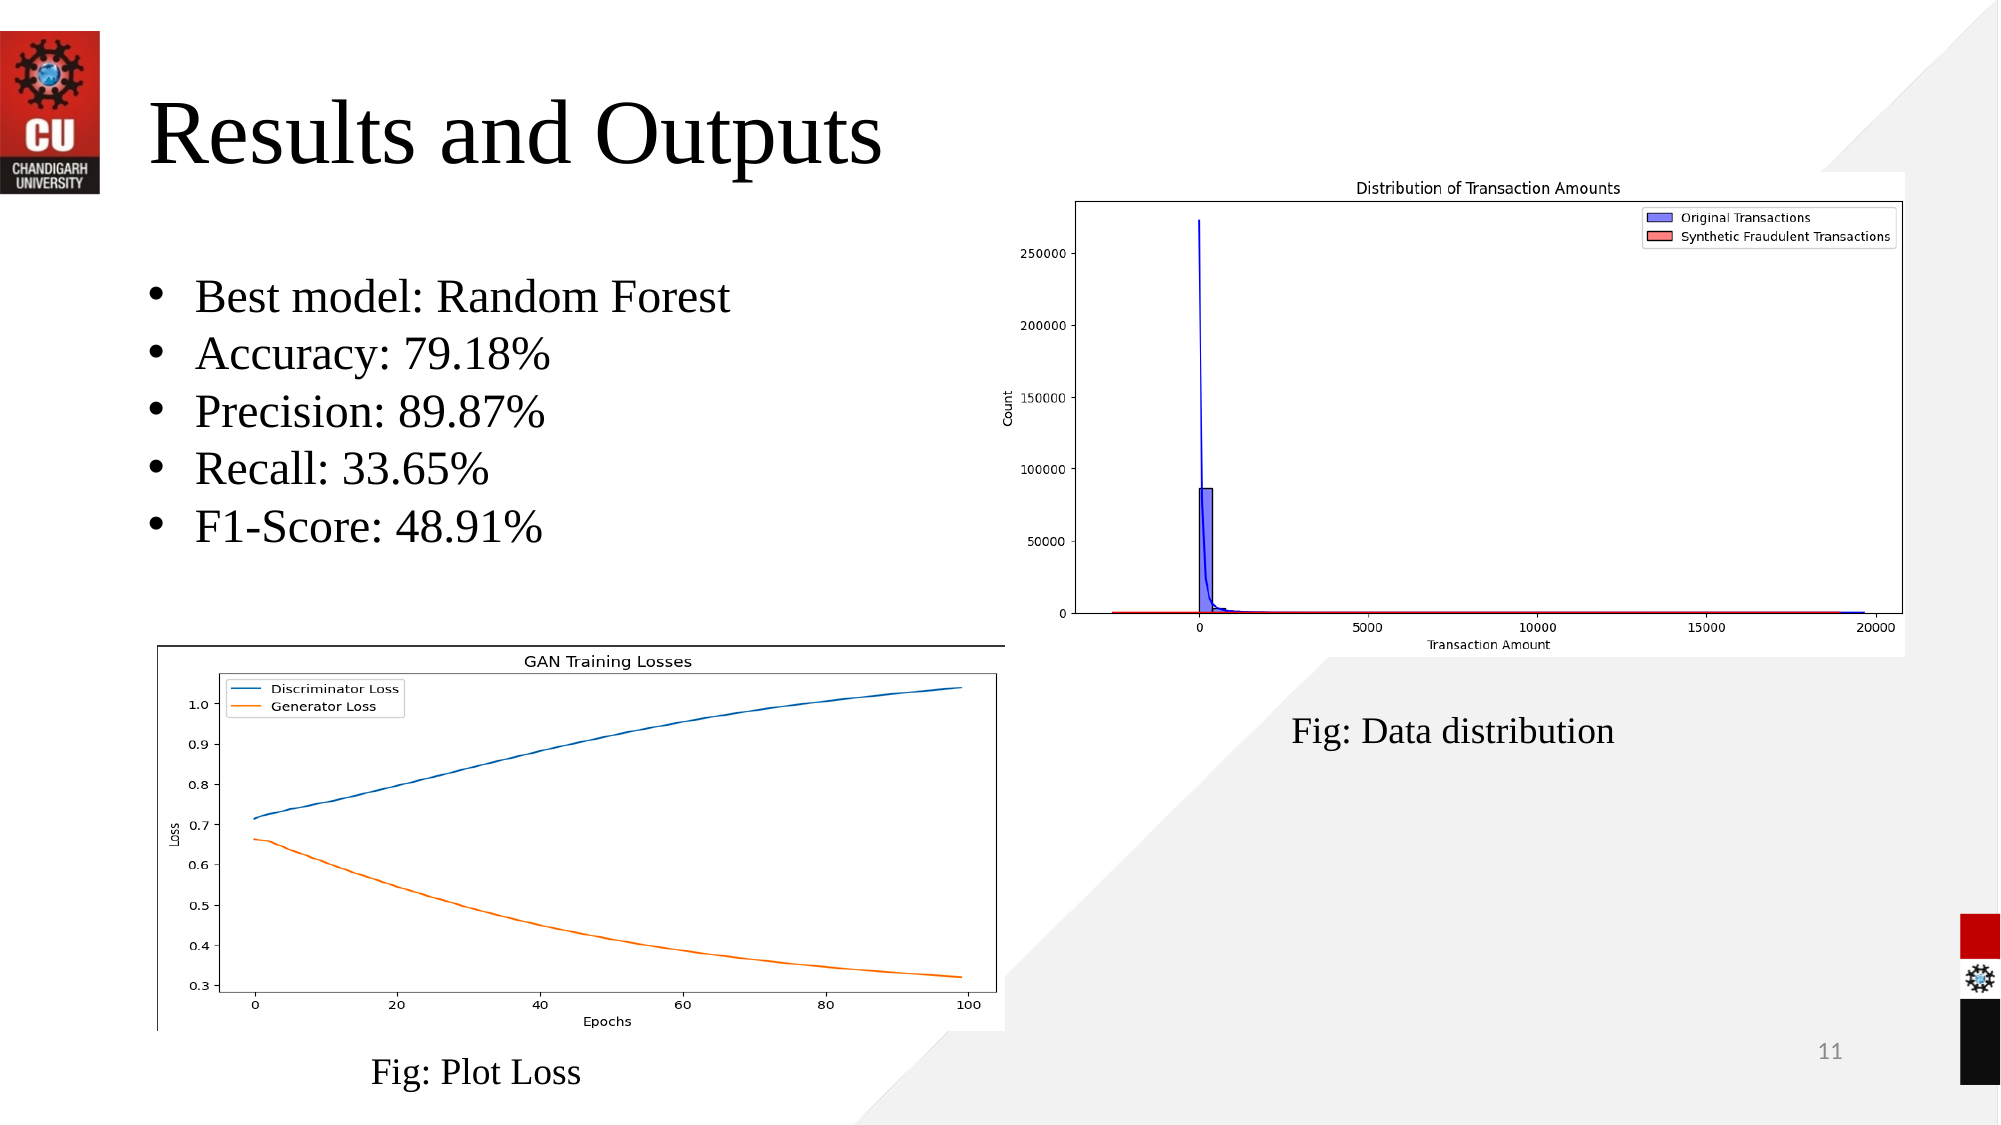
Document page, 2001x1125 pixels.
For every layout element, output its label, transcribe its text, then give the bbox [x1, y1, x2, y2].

text_box Fig: Plot Loss [356, 1039, 806, 1100]
text_box Fig: Data distribution [1276, 698, 1727, 759]
picture [0, 0, 2001, 1125]
slide_number 11 [1408, 1020, 1859, 1080]
title Results and Outputs [133, 24, 1859, 243]
text_box [157, 69, 1988, 192]
text_box Best model: Random Forest Accuracy: 79.18% Precision: 89.87% Recall: 33.65% F1-Score: 48.91% [133, 257, 993, 560]
